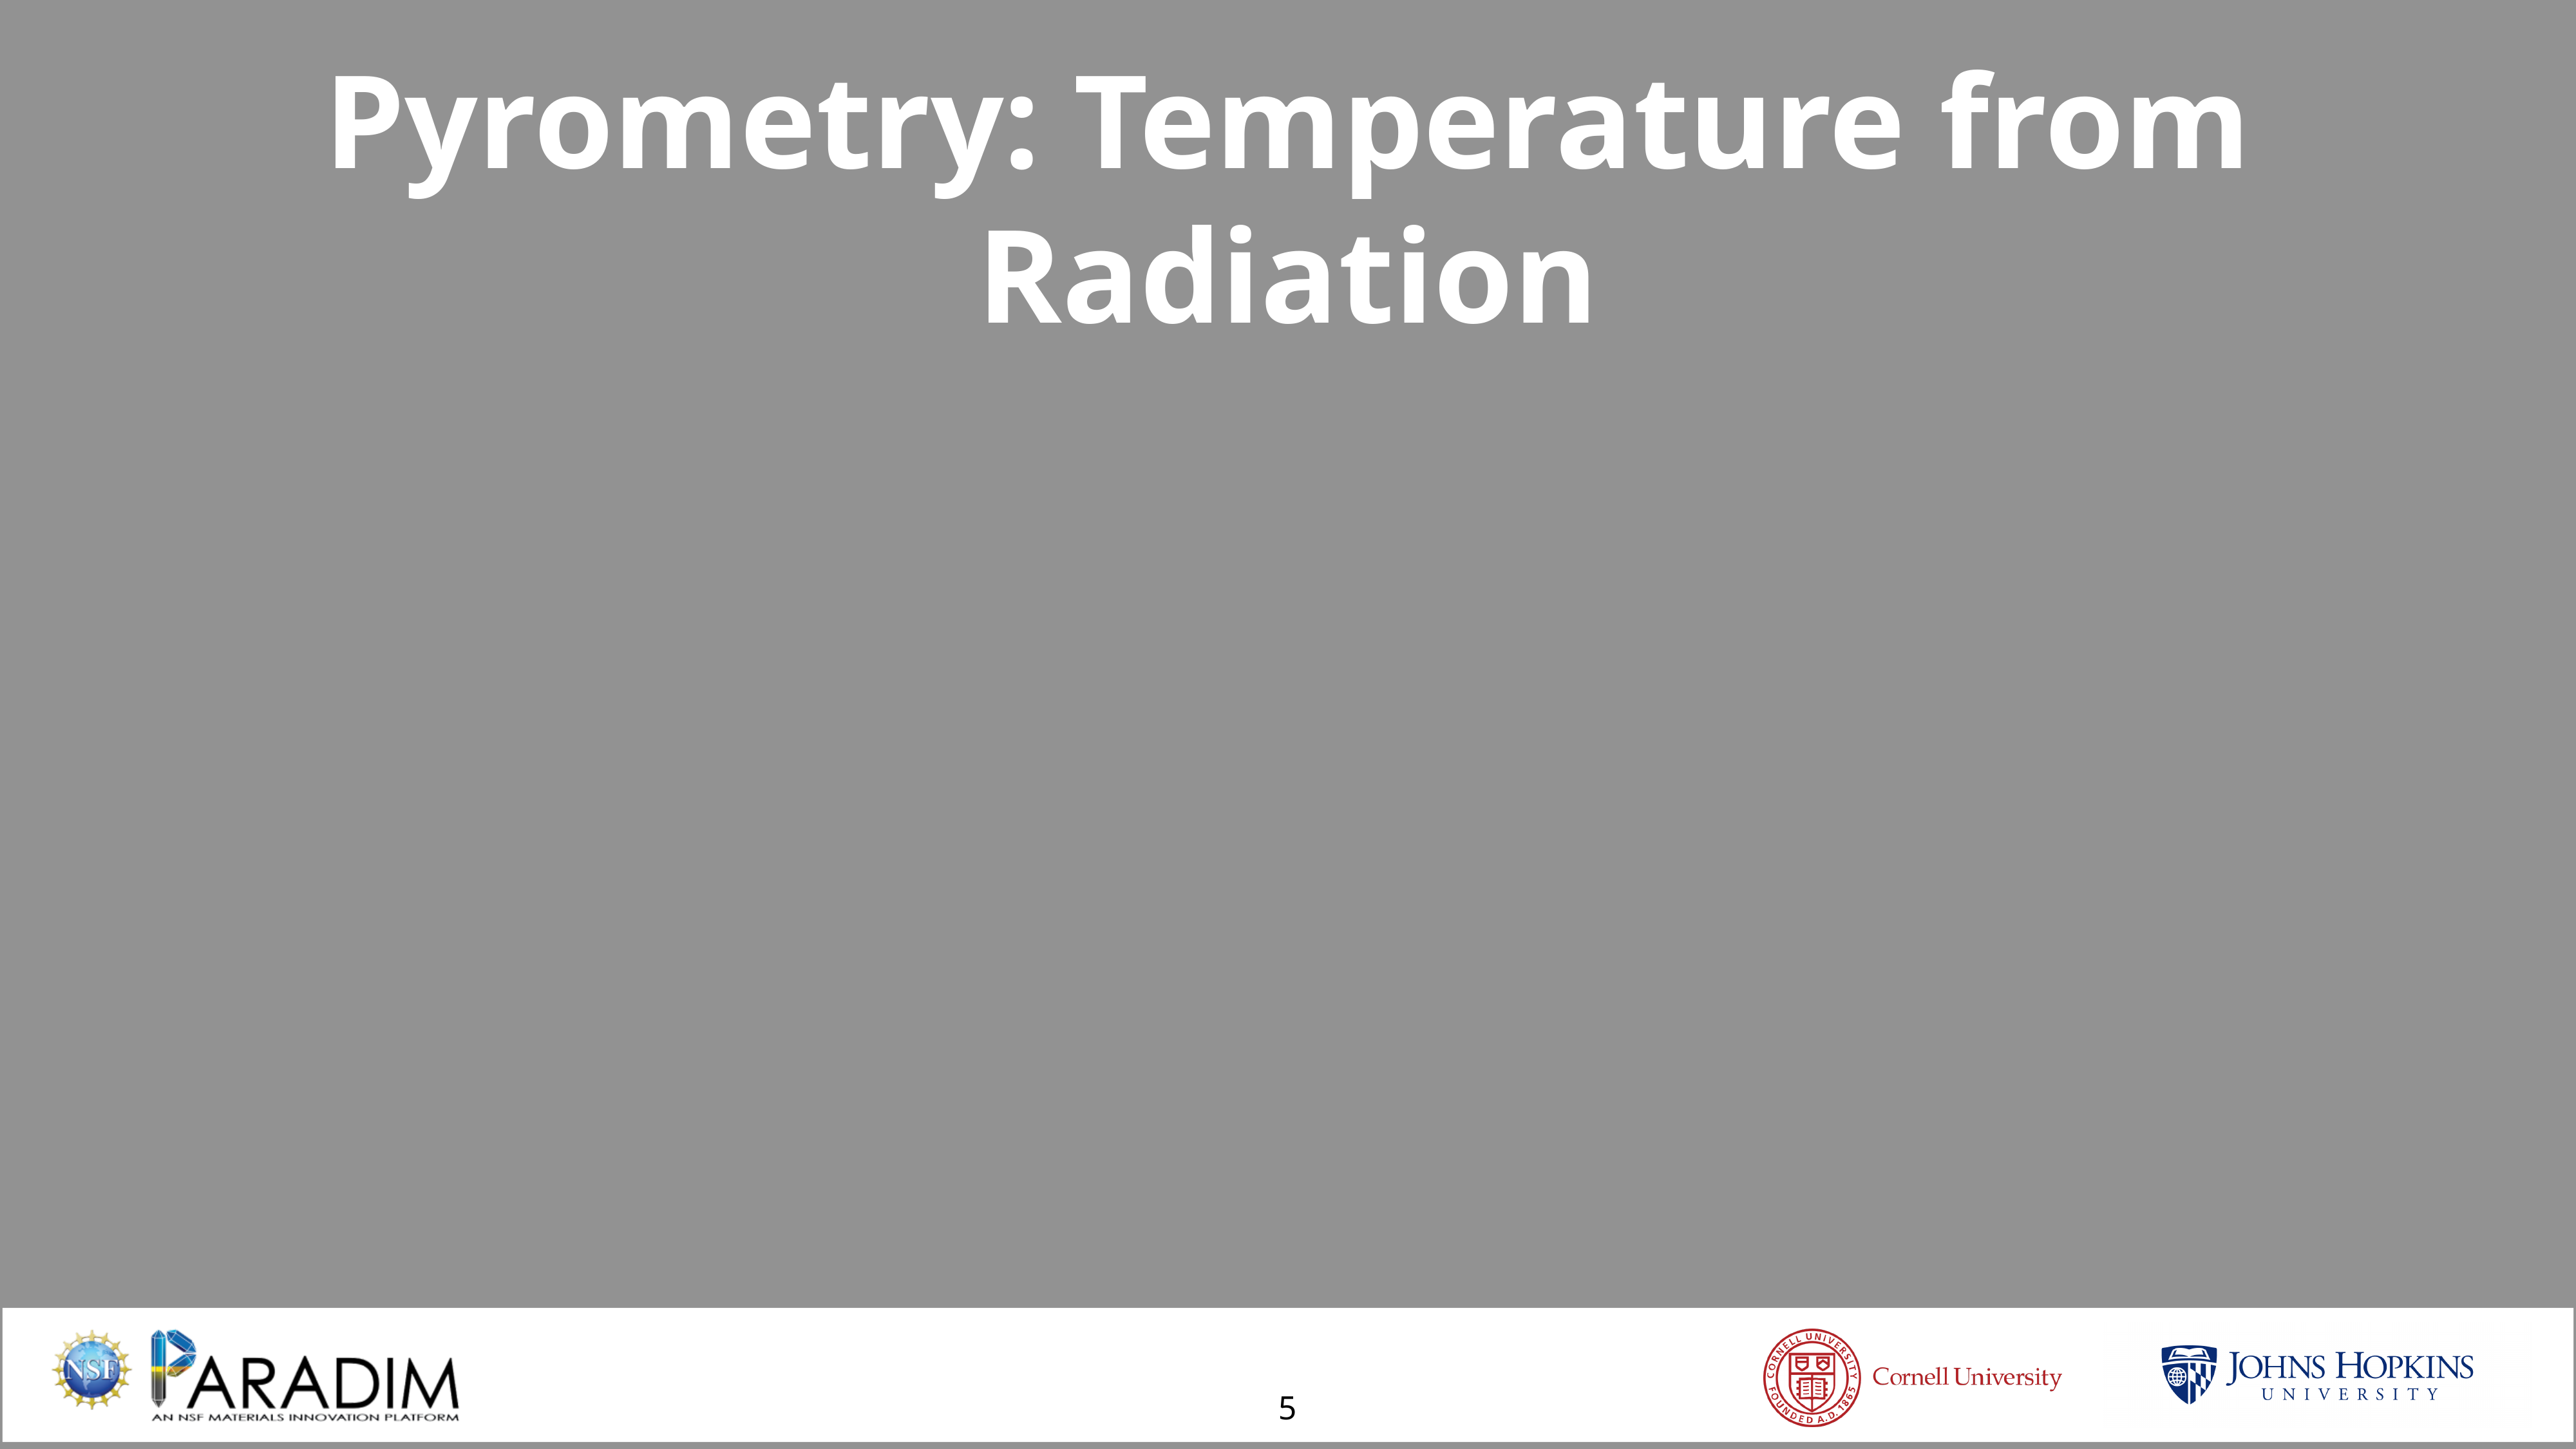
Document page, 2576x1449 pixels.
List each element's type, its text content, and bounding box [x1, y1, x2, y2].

text_box Pyrometry: Temperature from Radiation [41, 34, 2535, 354]
picture [1763, 1329, 2062, 1427]
slide_number 5 [1263, 1381, 1312, 1431]
picture [2103, 1322, 2532, 1428]
picture [44, 1322, 468, 1428]
